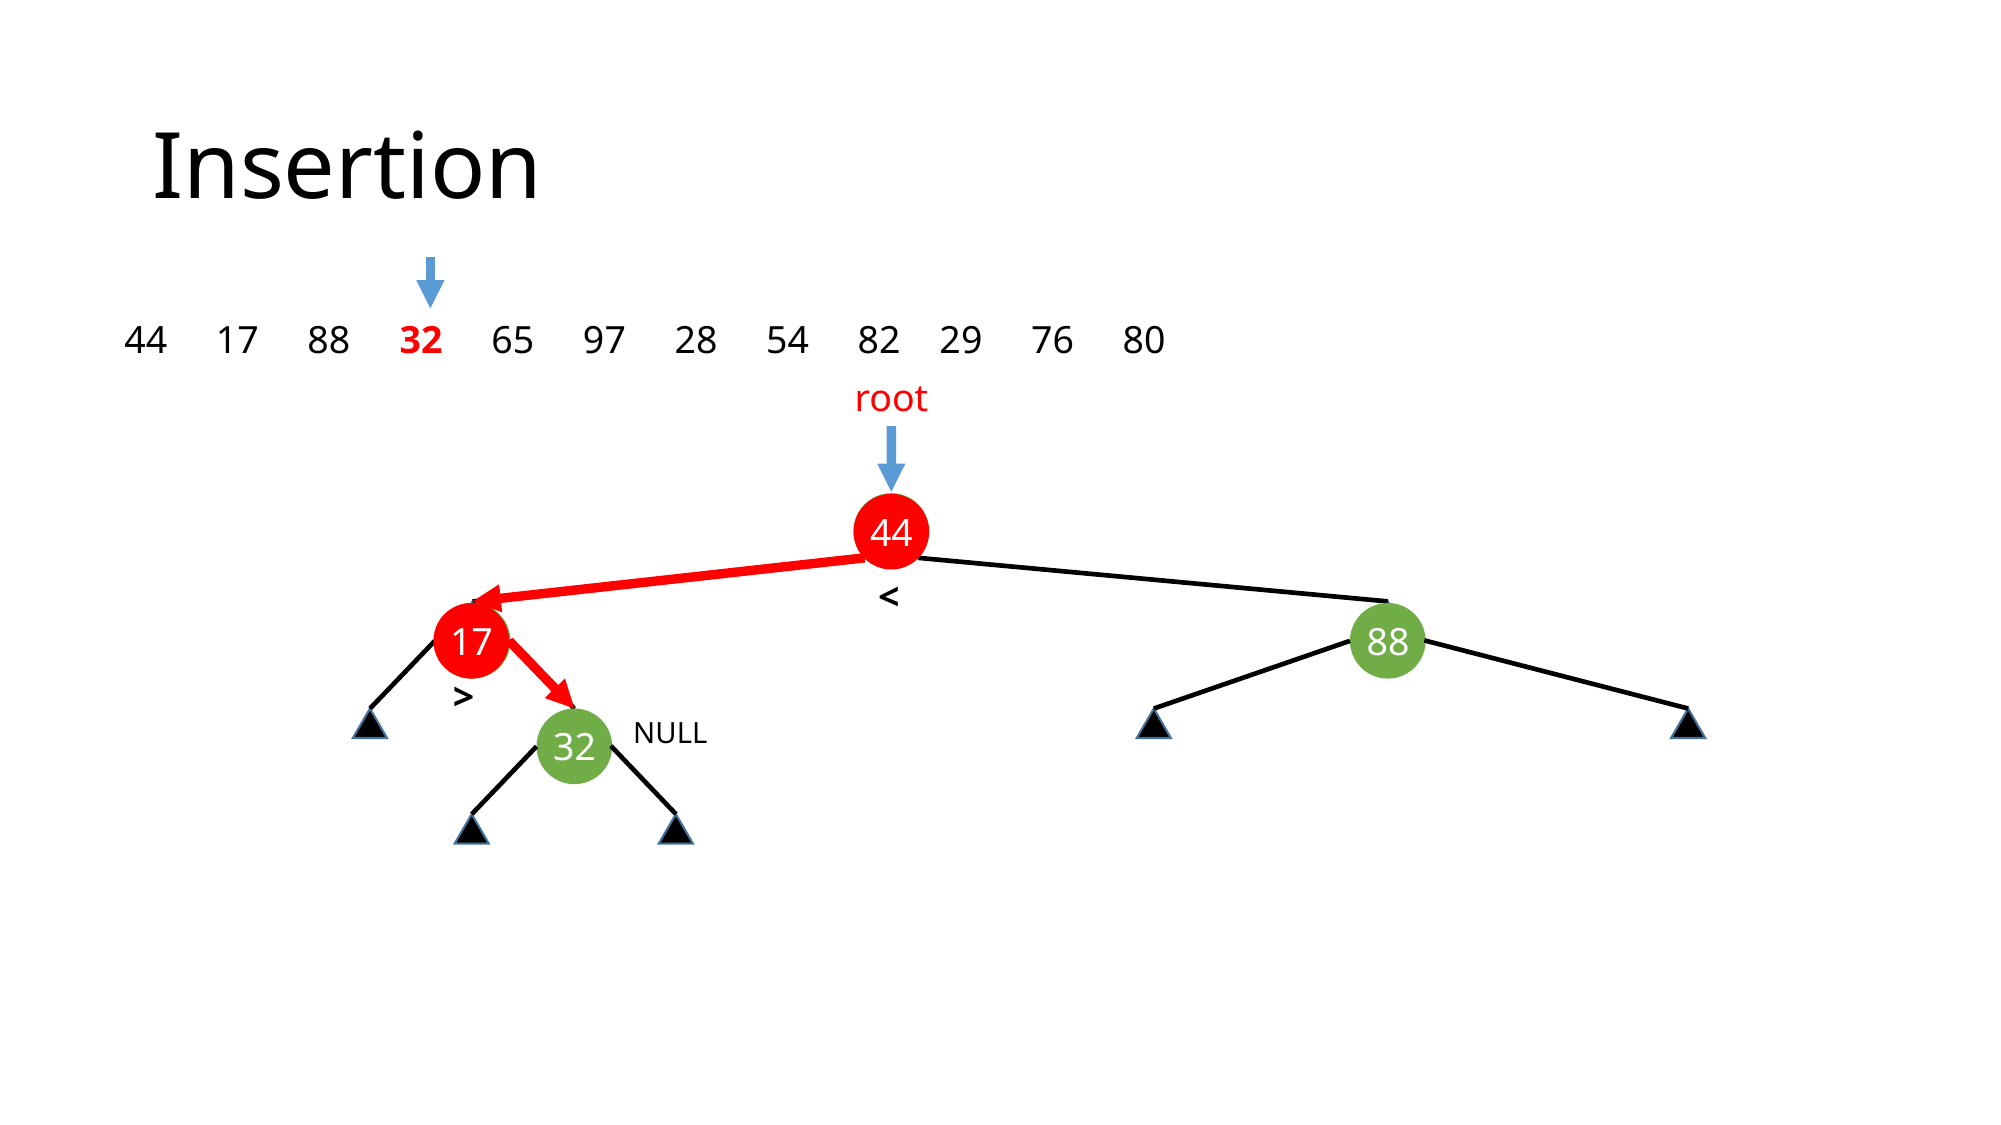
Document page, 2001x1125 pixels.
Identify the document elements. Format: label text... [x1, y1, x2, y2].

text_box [918, 557, 1388, 602]
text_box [370, 640, 435, 709]
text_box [1136, 602, 1706, 738]
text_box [454, 708, 693, 844]
text_box [351, 708, 389, 740]
title Insertion [137, 59, 1863, 278]
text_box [433, 602, 510, 679]
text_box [509, 640, 575, 709]
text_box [472, 557, 865, 602]
text_box > [438, 679, 490, 725]
text_box NULL [618, 706, 723, 757]
text_box 44 17 88 32 65 97 28 54 82 29 76 80 [109, 308, 1182, 369]
text_box < [863, 570, 915, 626]
text_box root [839, 366, 943, 427]
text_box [853, 493, 930, 570]
